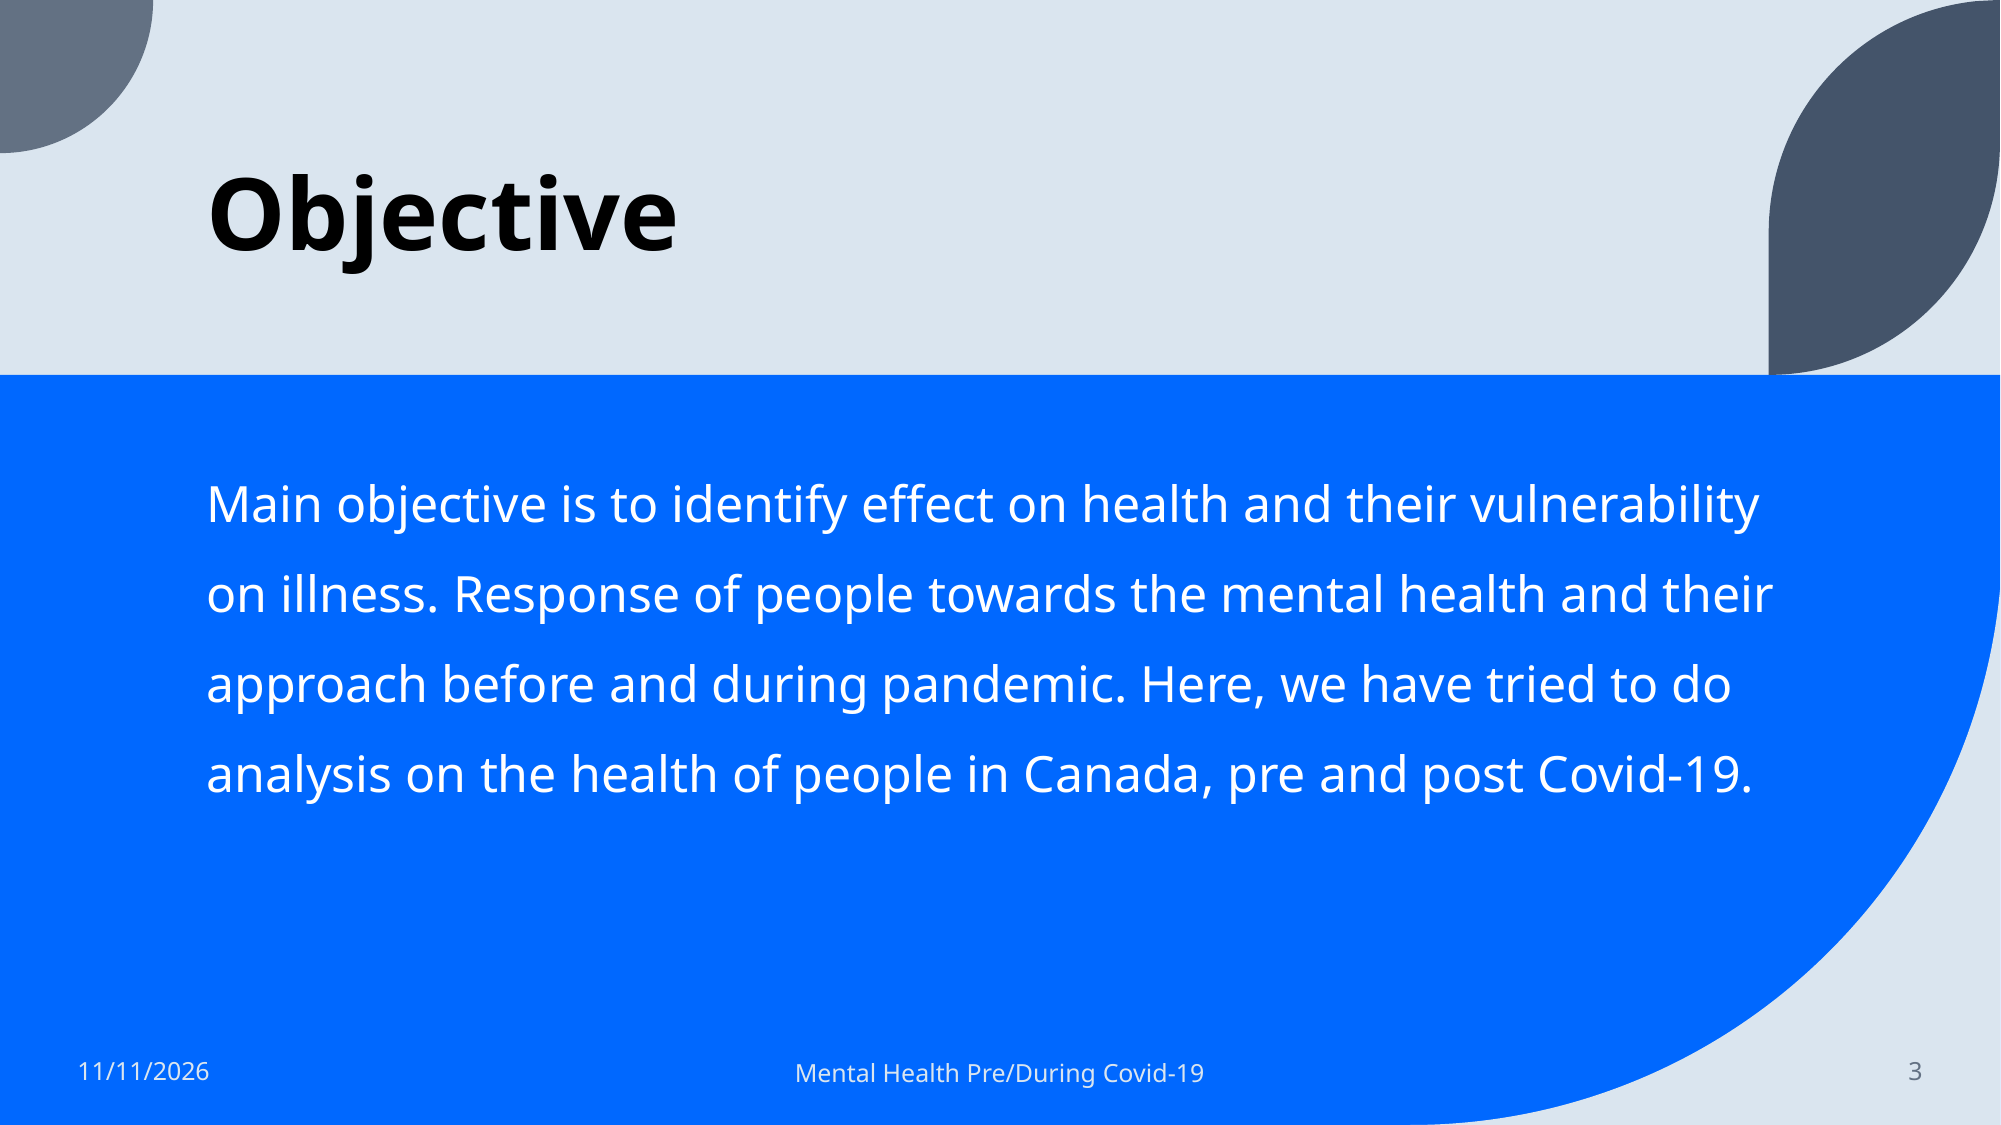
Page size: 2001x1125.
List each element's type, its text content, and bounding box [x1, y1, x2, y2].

footer Mental Health Pre/During Covid-19 [662, 1042, 1338, 1103]
title Objective [191, 62, 1796, 280]
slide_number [62, 1042, 513, 1103]
list Main objective is to identify effect on health and their vulnerability on illness. Response of people towards the mental health and their approach before and during pandemic. Here, we have tried to do analysis on the health of people in Canada, pre and post Covid-19. [191, 435, 1796, 999]
slide_number 3 [1674, 1042, 1938, 1103]
